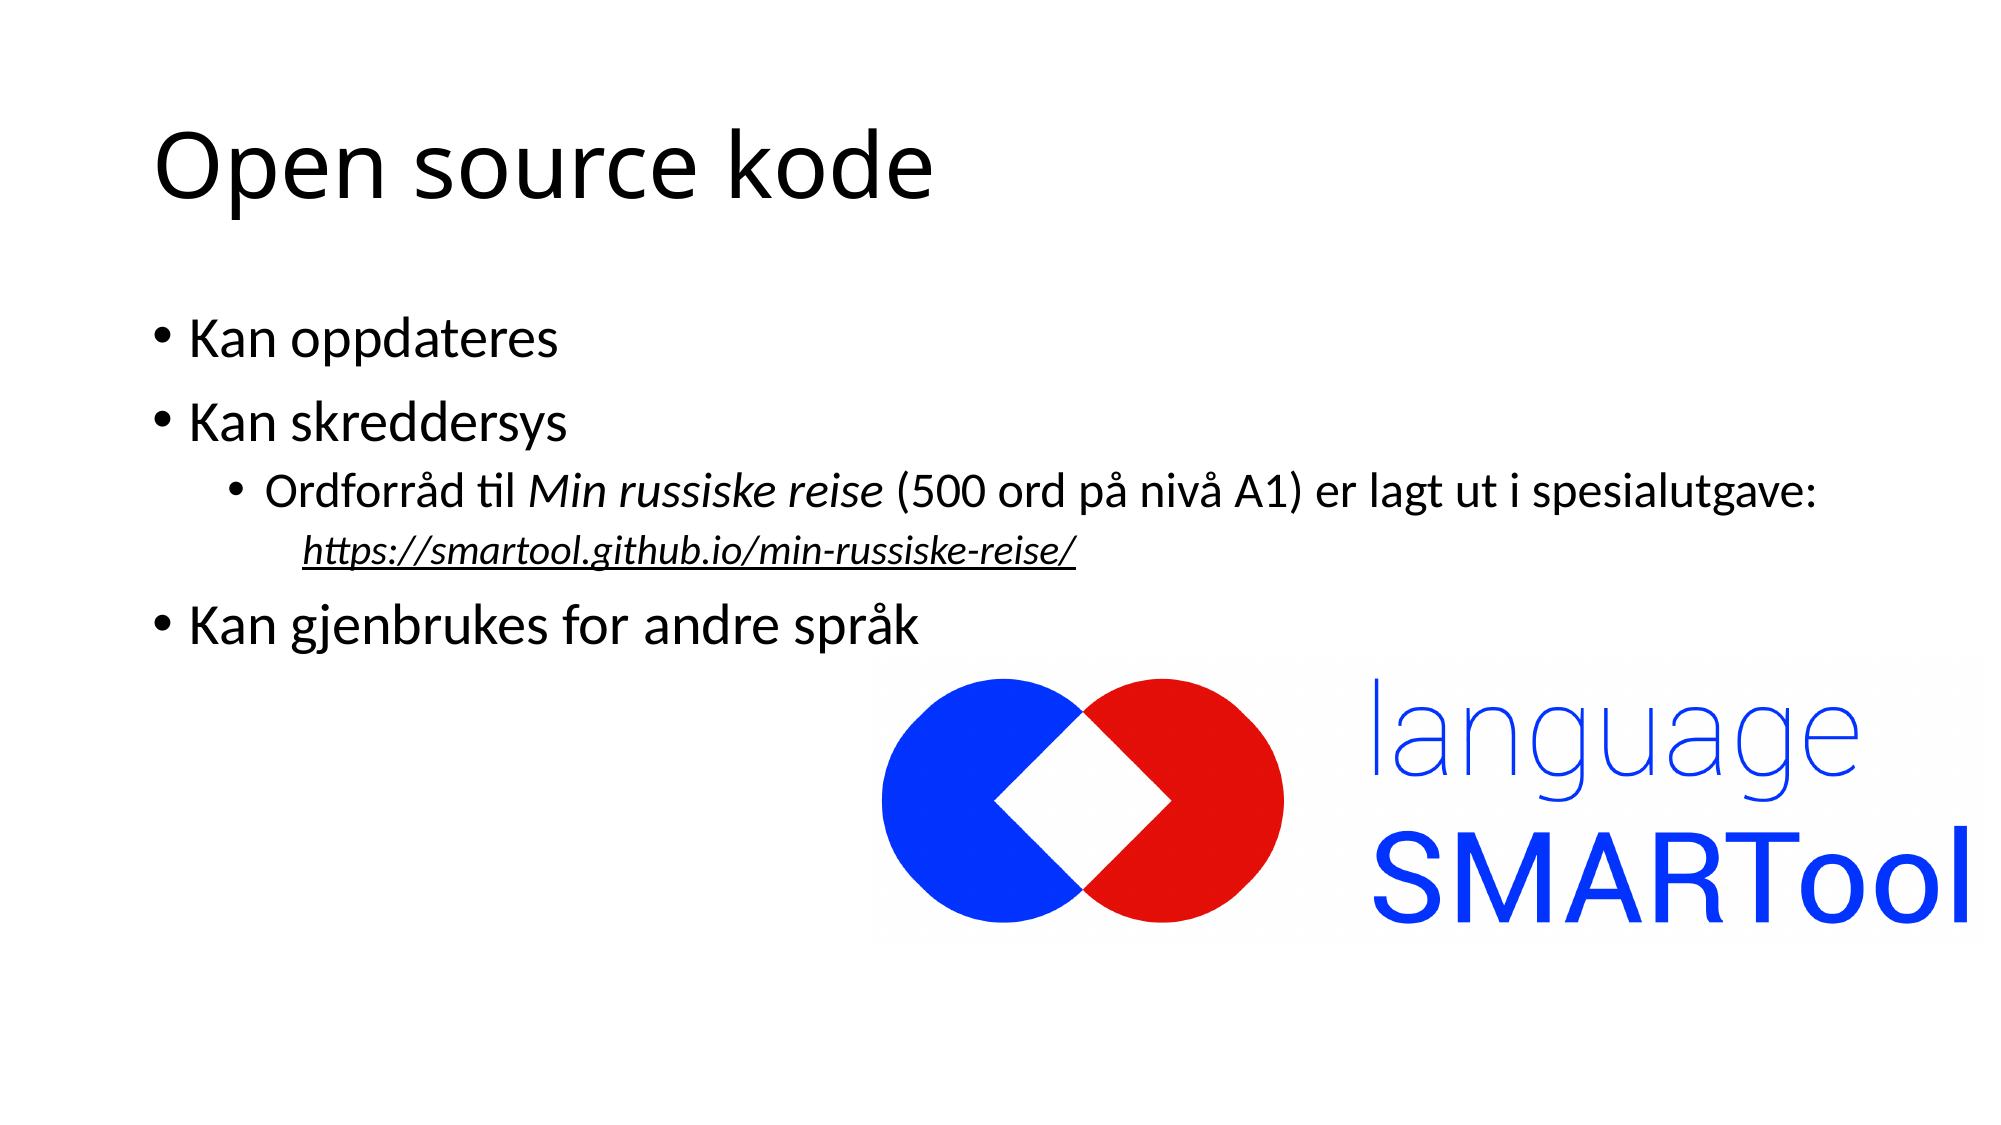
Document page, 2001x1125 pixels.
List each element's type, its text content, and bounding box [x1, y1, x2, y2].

picture [871, 656, 1986, 945]
title Open source kode [137, 59, 1863, 278]
list Kan oppdateres Kan skreddersys Ordforråd til Min russiske reise (500 ord på nivå A1) er lagt ut i spesialutgave: https://smartool.github.io/min-russiske-reise/ Kan gjenbrukes for andre språk [137, 299, 1863, 1014]
